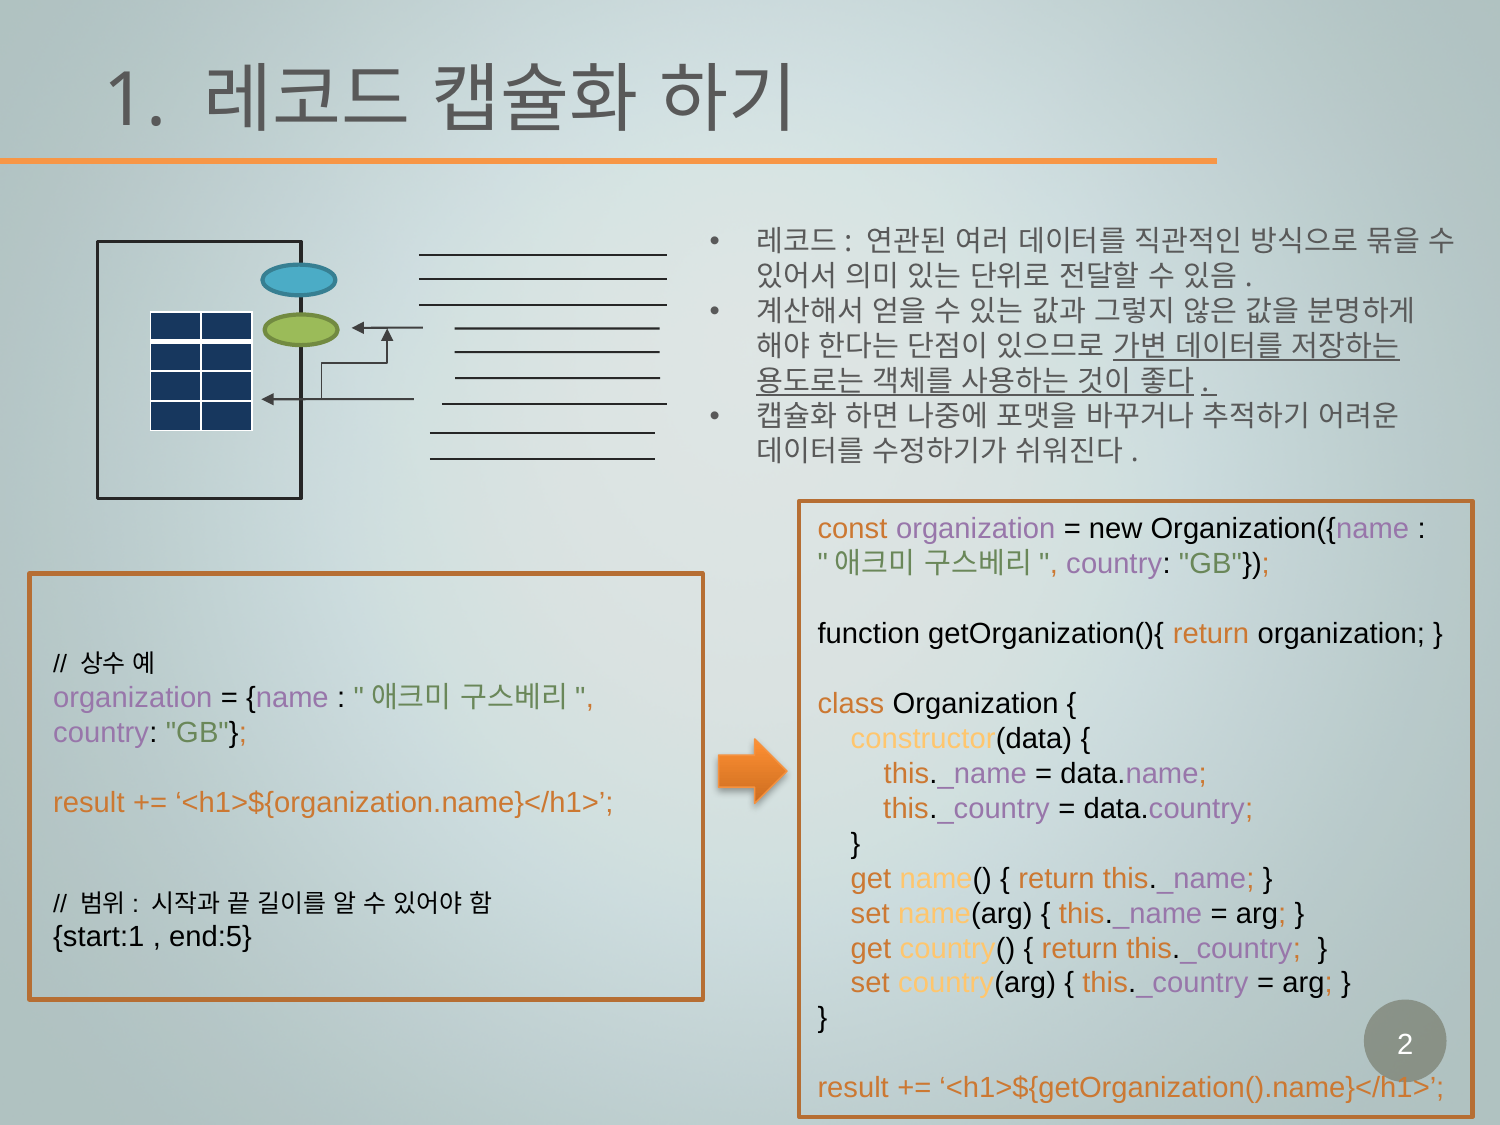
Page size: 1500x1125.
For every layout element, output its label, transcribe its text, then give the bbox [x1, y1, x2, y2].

text_box [717, 738, 788, 805]
table_cell [202, 402, 251, 430]
text_box [95, 239, 303, 501]
picture [0, 0, 1500, 1125]
table_cell [151, 402, 200, 430]
title 1. 레코드 캡슐화 하기 [88, 42, 1500, 149]
subtitle 레코드: 연관된 여러 데이터를 직관적인 방식으로 묶을 수 있어서 의미 있는 단위로 전달할 수 있음. 계산해서 얻을 수 있는 값과 그렇지 않은 값을 분명하게 해야 한다는 단점이 있으므로 가변 데이터를 저장하는 용도로는 객체를 사용하는 것이 좋다. 캡슐화 하면 나중에 포맷을 바꾸거나 추적하기 어려운 데이터를 수정하기가 쉬워진다. [694, 187, 1484, 504]
table_cell [202, 372, 251, 400]
text_box [797, 499, 1475, 1119]
text_box [262, 312, 340, 348]
text_box const organization = new Organization({name : "애크미 구스베리", country: "GB"}); function getOrganization(){ return organization; } class Organization { constructor(data) { this._name = data.name; this._country = data.country; } get name() { return this._name; } set name(arg) { this._name = arg; } get country() { return this._country; } set country(arg) { this._country = arg; } } result += ‘<h1>${getOrganization().name}</h1>’; [802, 501, 1462, 1112]
table_cell [151, 344, 200, 370]
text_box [319, 329, 390, 397]
text_box [27, 571, 705, 1002]
table_cell [151, 372, 200, 400]
text_box [260, 262, 338, 298]
table_header [151, 313, 200, 339]
table_header [202, 313, 251, 339]
text_box // 상수 예 organization = {name : "애크미 구스베리", country: "GB"}; result += ‘<h1>${organization.name}</h1>’; // 범위: 시작과 끝 길이를 알 수 있어야 함 {start:1 , end:5} [38, 640, 688, 960]
table_cell [202, 344, 251, 370]
